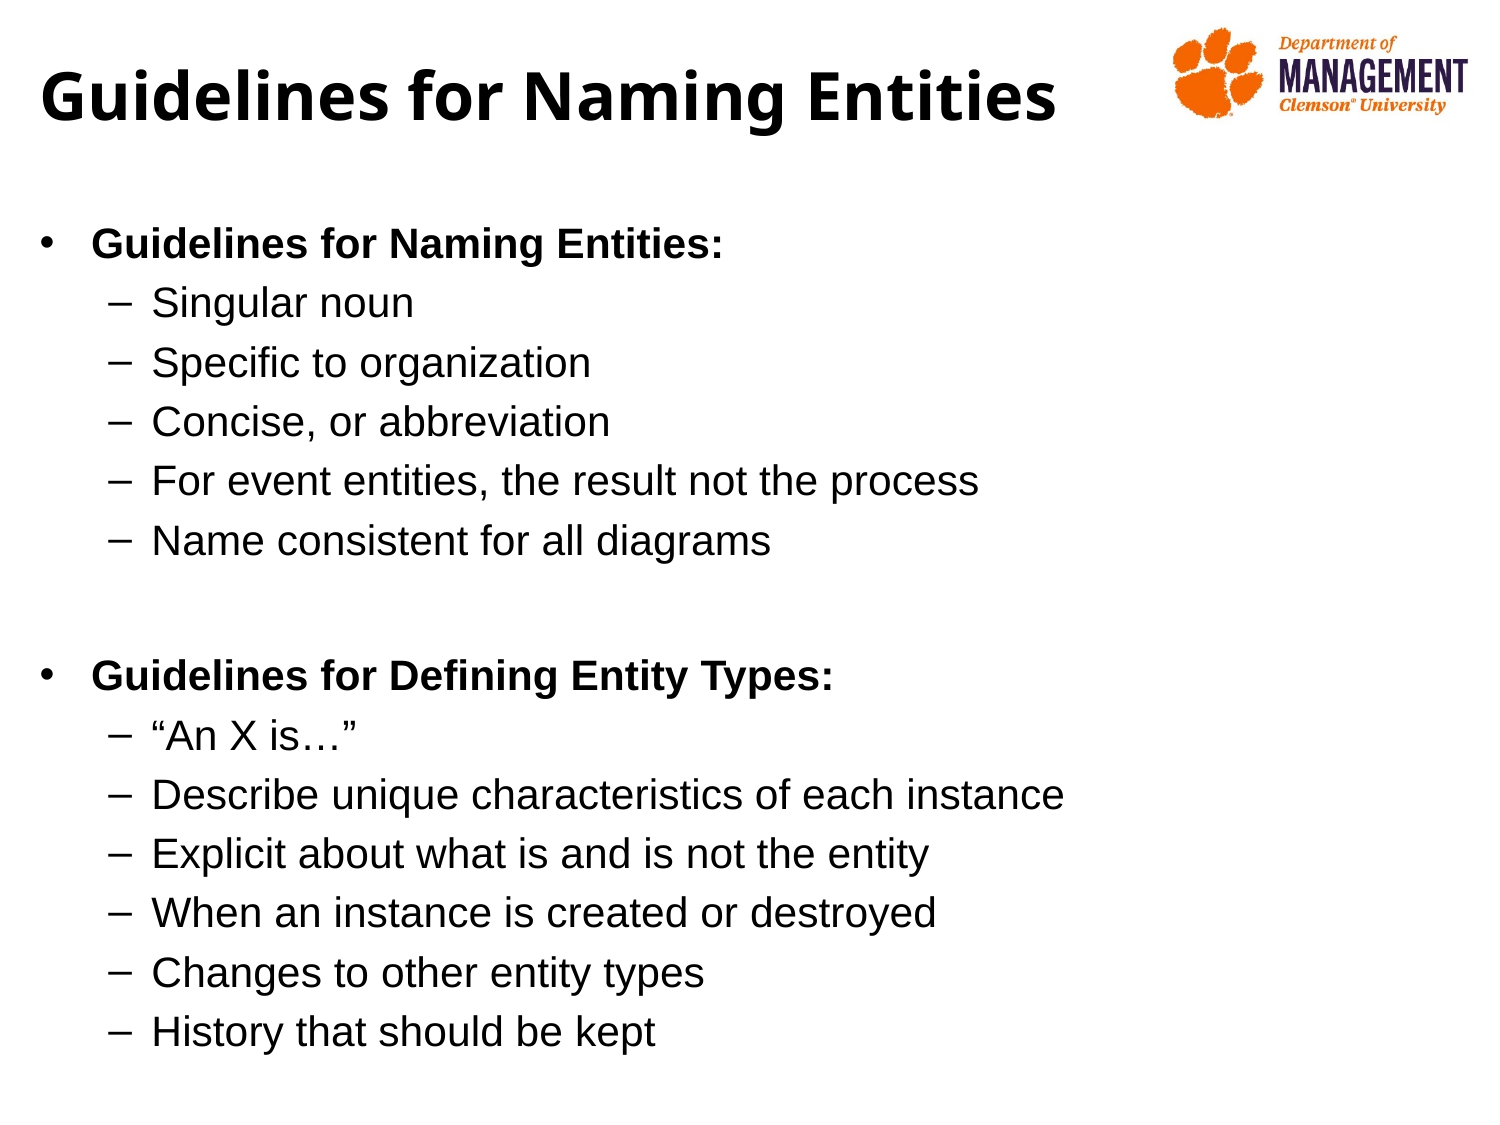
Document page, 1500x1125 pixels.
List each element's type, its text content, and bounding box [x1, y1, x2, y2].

picture [1152, 8, 1490, 141]
title Guidelines for Naming Entities [24, 45, 1153, 142]
list Guidelines for Naming Entities: Singular noun Specific to organization Concise, or abbreviation For event entities, the result not the process Name consistent for all diagrams Guidelines for Defining Entity Types: “An X is…” Describe unique characteristics of each instance Explicit about what is and is not the entity When an instance is created or destroyed Changes to other entity types History that should be kept [24, 208, 1464, 1071]
